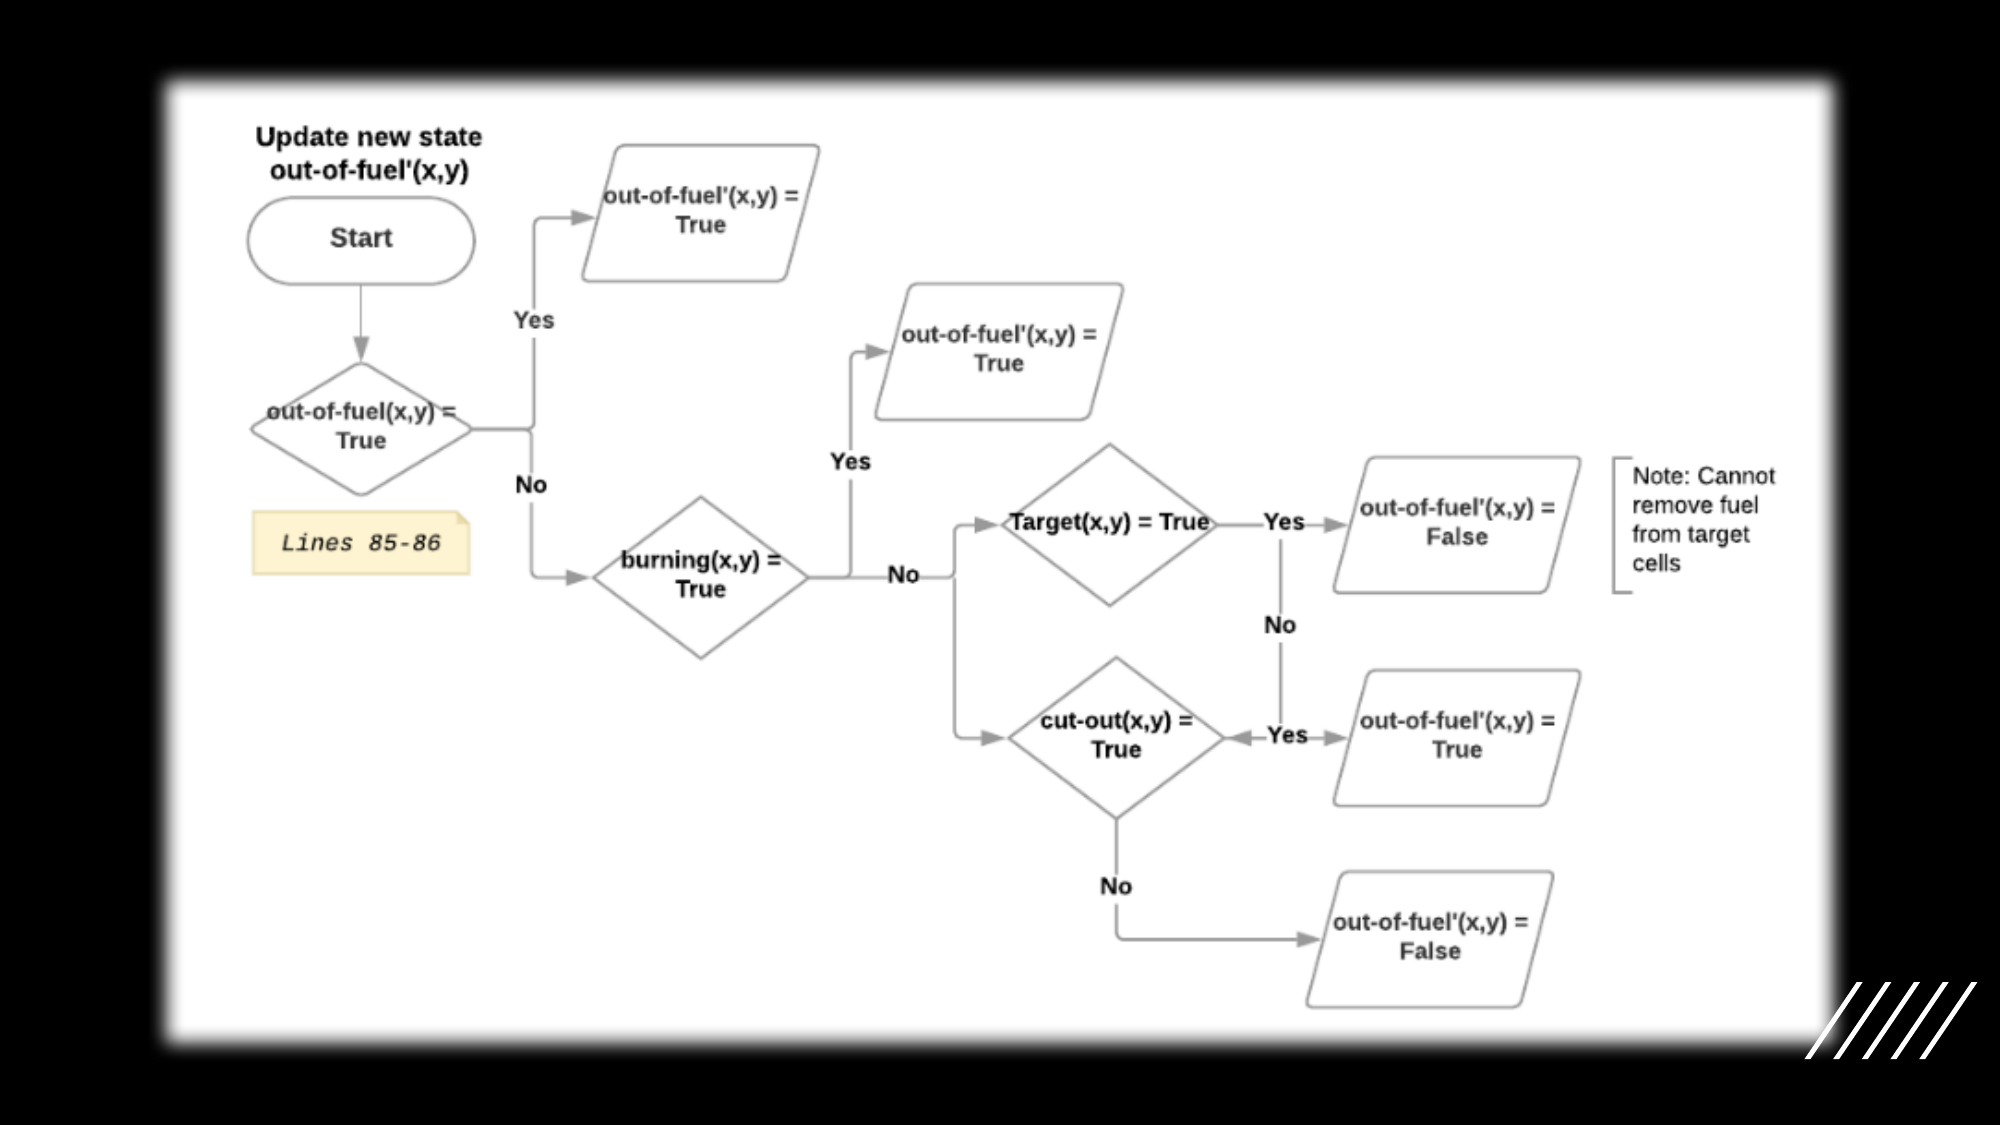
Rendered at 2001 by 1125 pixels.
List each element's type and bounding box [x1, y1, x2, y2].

picture [148, 63, 1852, 1062]
